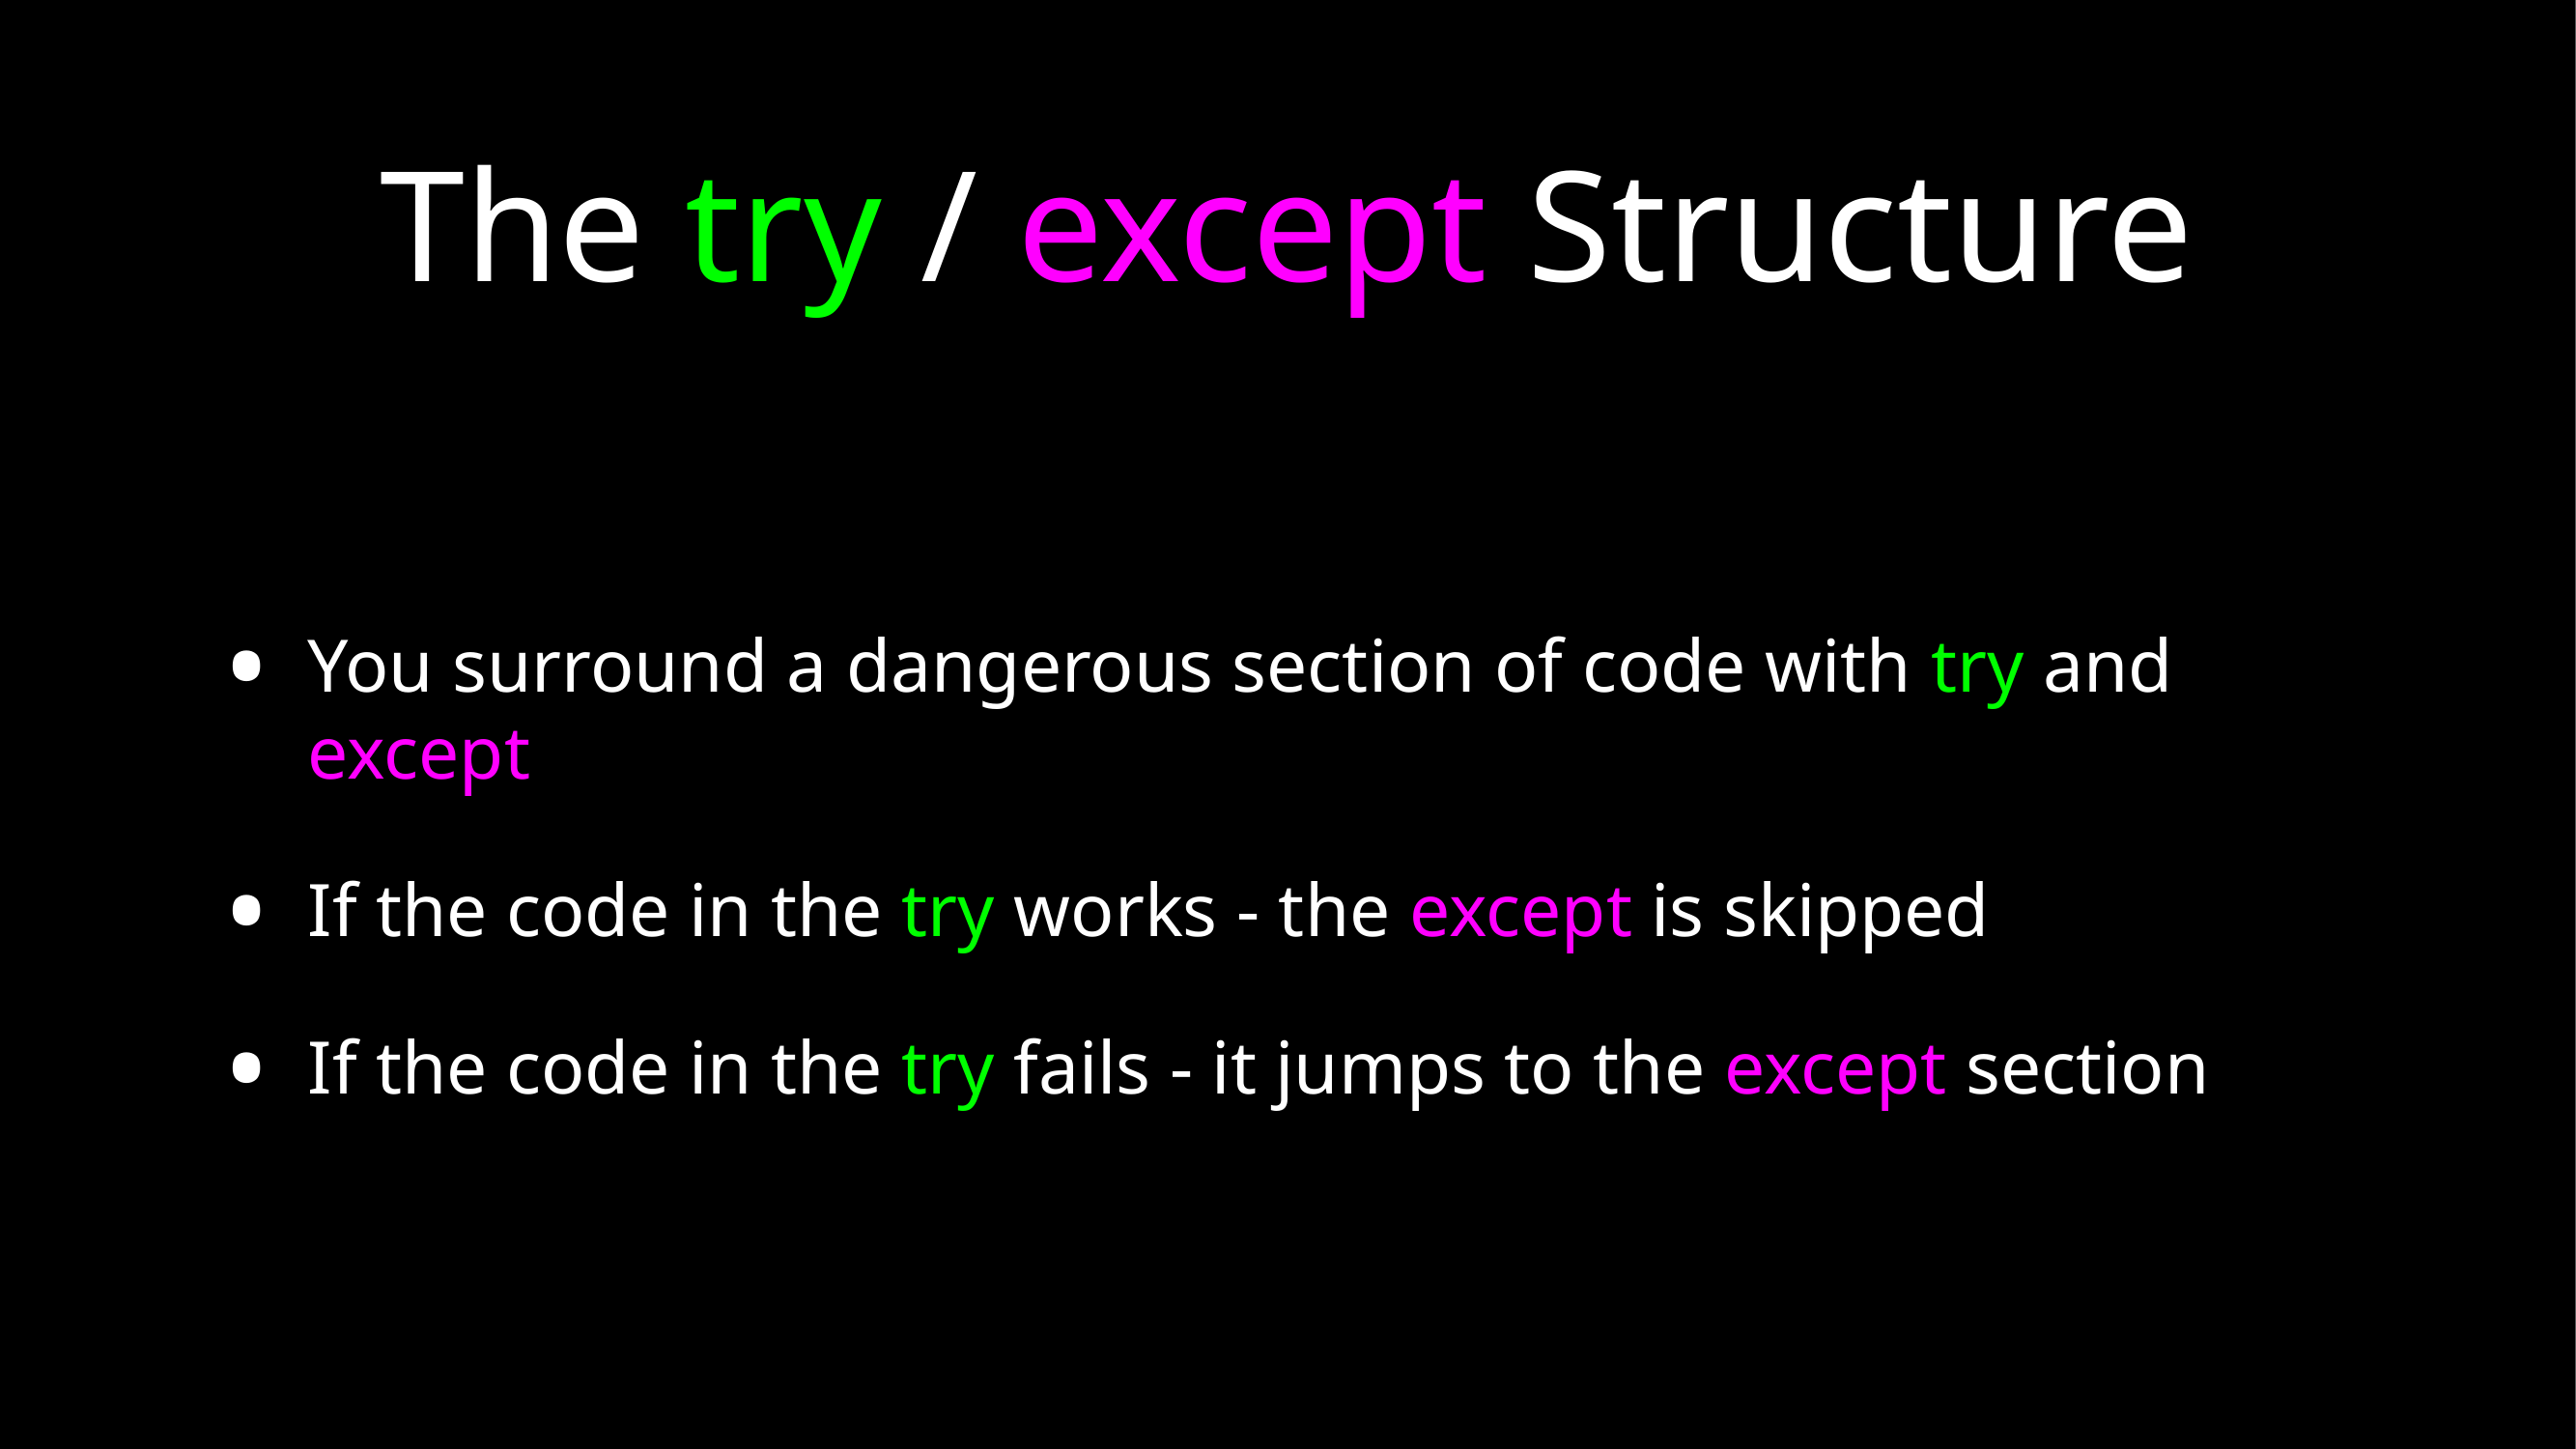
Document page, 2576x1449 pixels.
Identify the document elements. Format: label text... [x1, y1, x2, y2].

list You surround a dangerous section of code with try and except If the code in the try works - the except is skipped If the code in the try fails - it jumps to the except section [183, 412, 2391, 1317]
title The try / except Structure [183, 38, 2391, 403]
